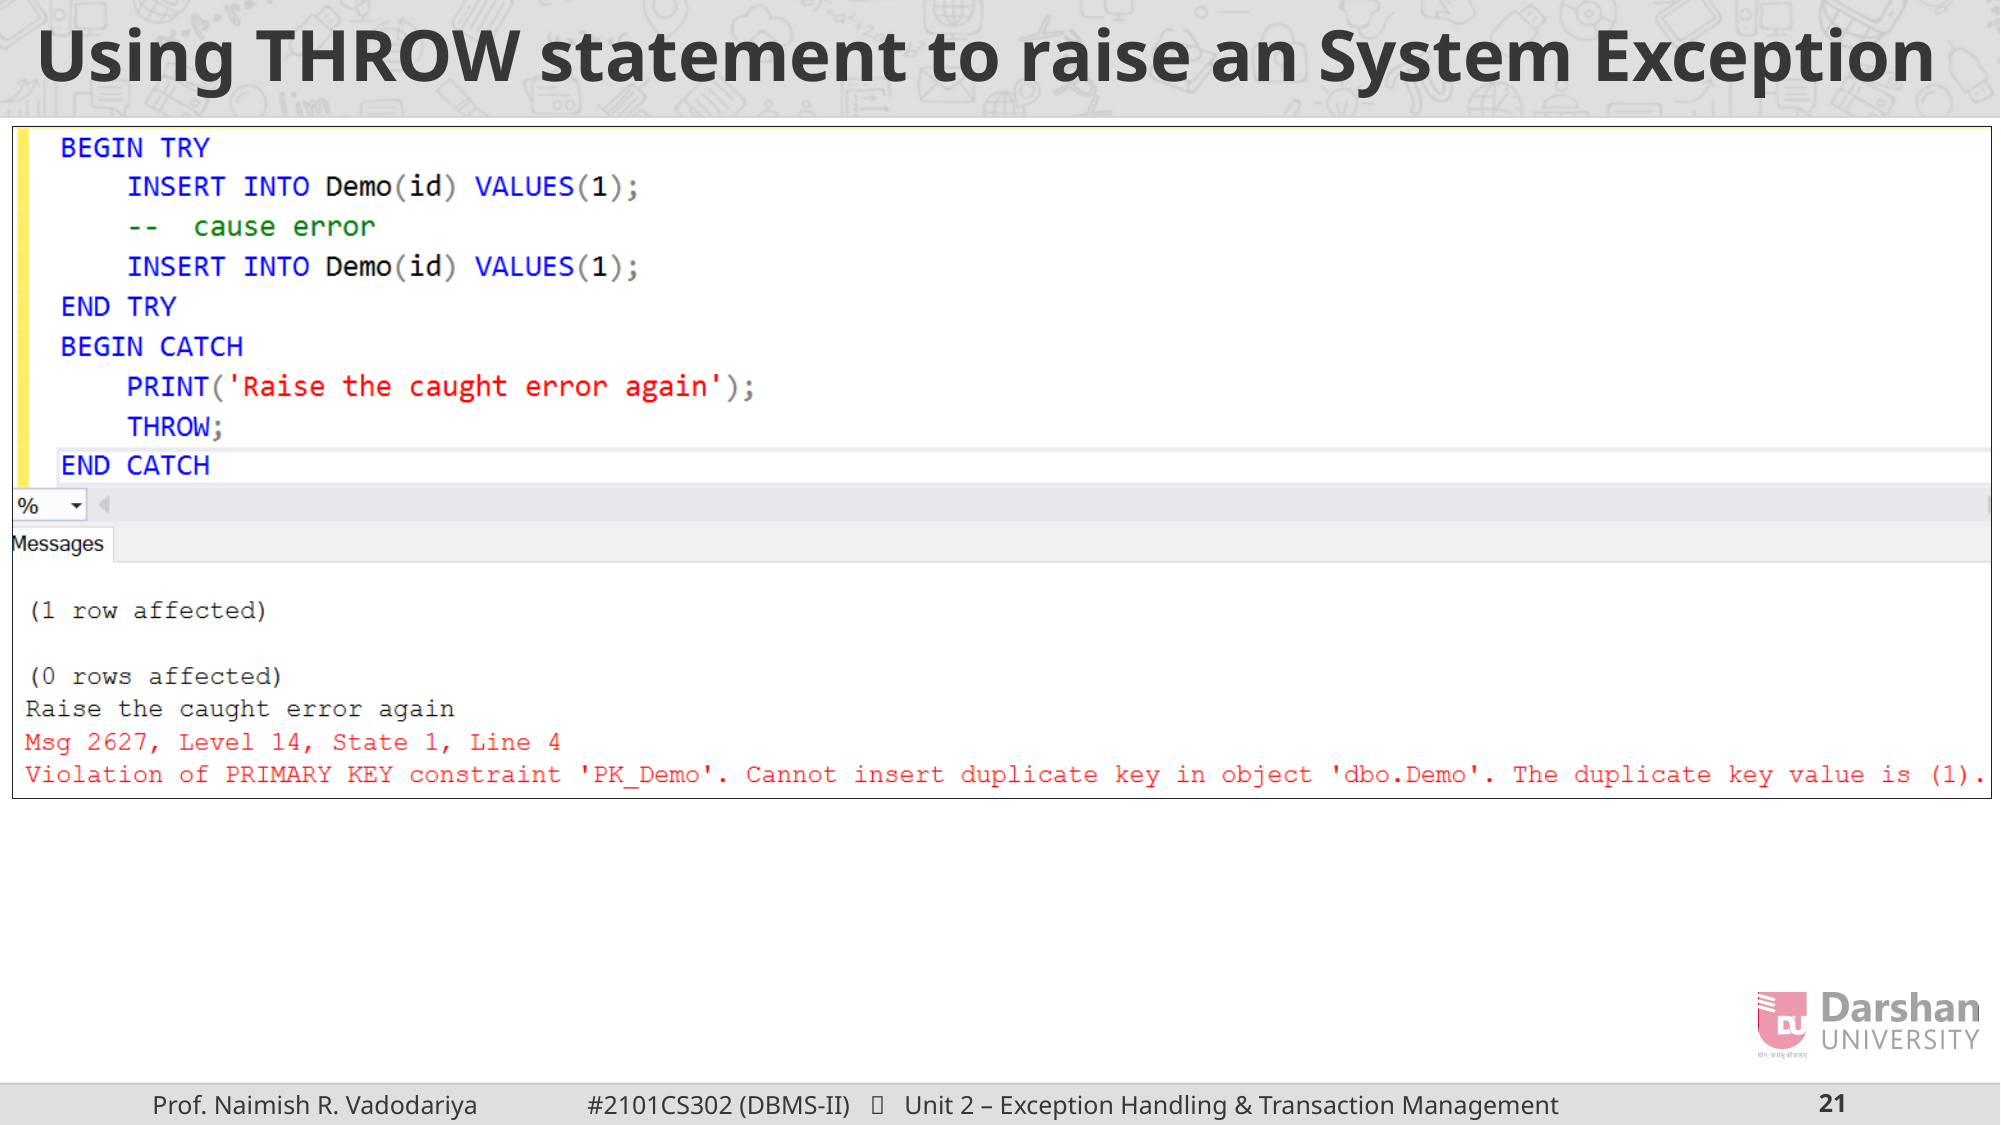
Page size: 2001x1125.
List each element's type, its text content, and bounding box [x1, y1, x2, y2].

picture [12, 125, 1992, 799]
title Using THROW statement to raise an System Exception [0, 0, 2000, 117]
